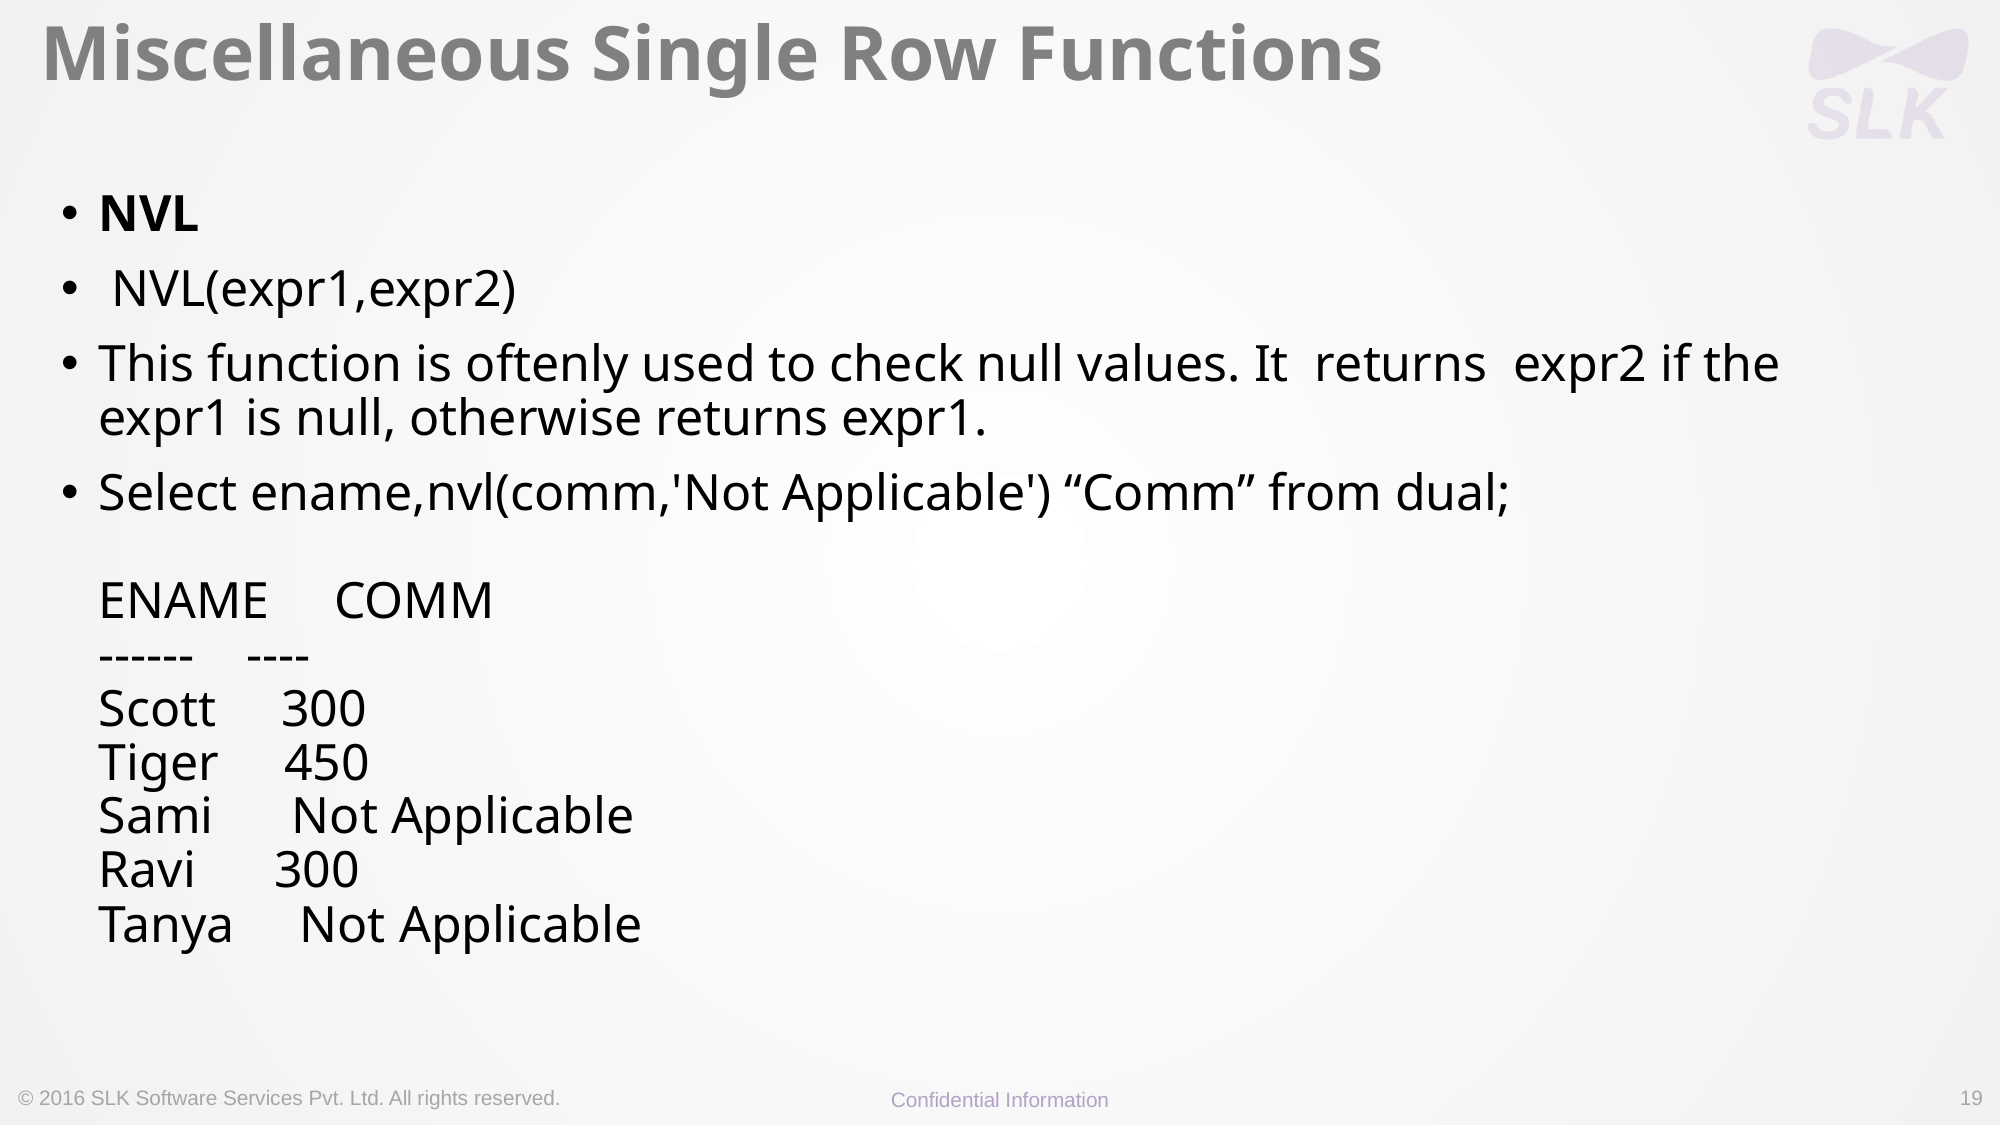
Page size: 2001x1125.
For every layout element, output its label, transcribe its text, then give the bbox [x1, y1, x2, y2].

title Miscellaneous Single Row Functions [26, 8, 1750, 87]
list NVL NVL(expr1,expr2) This function is oftenly used to check null values. It returns expr2 if the expr1 is null, otherwise returns expr1. Select ename,nvl(comm,'Not Applicable') “Comm” from dual; ENAME COMM ------ ---- Scott 300 Tiger 450 Sami Not Applicable Ravi 300 Tanya Not Applicable [46, 181, 1955, 1076]
